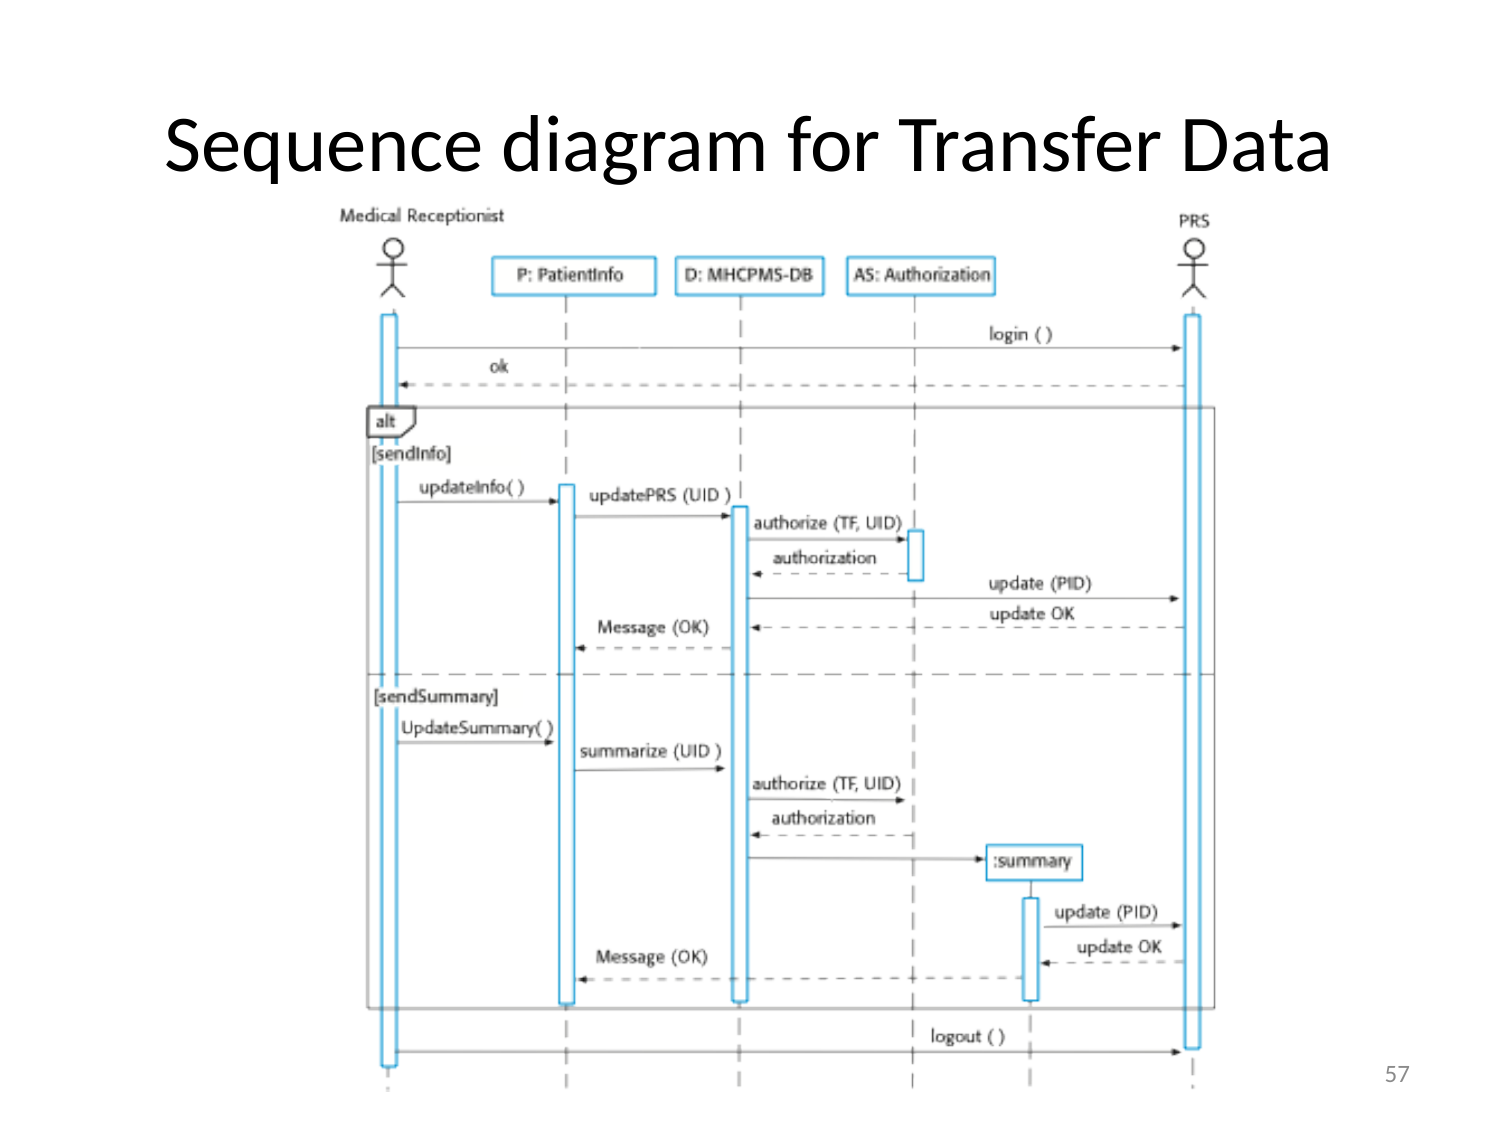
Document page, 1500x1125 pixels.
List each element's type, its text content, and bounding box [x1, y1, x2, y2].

picture [337, 201, 1223, 1092]
title Sequence diagram for Transfer Data [75, 45, 1425, 233]
slide_number 57 [1074, 1042, 1425, 1103]
